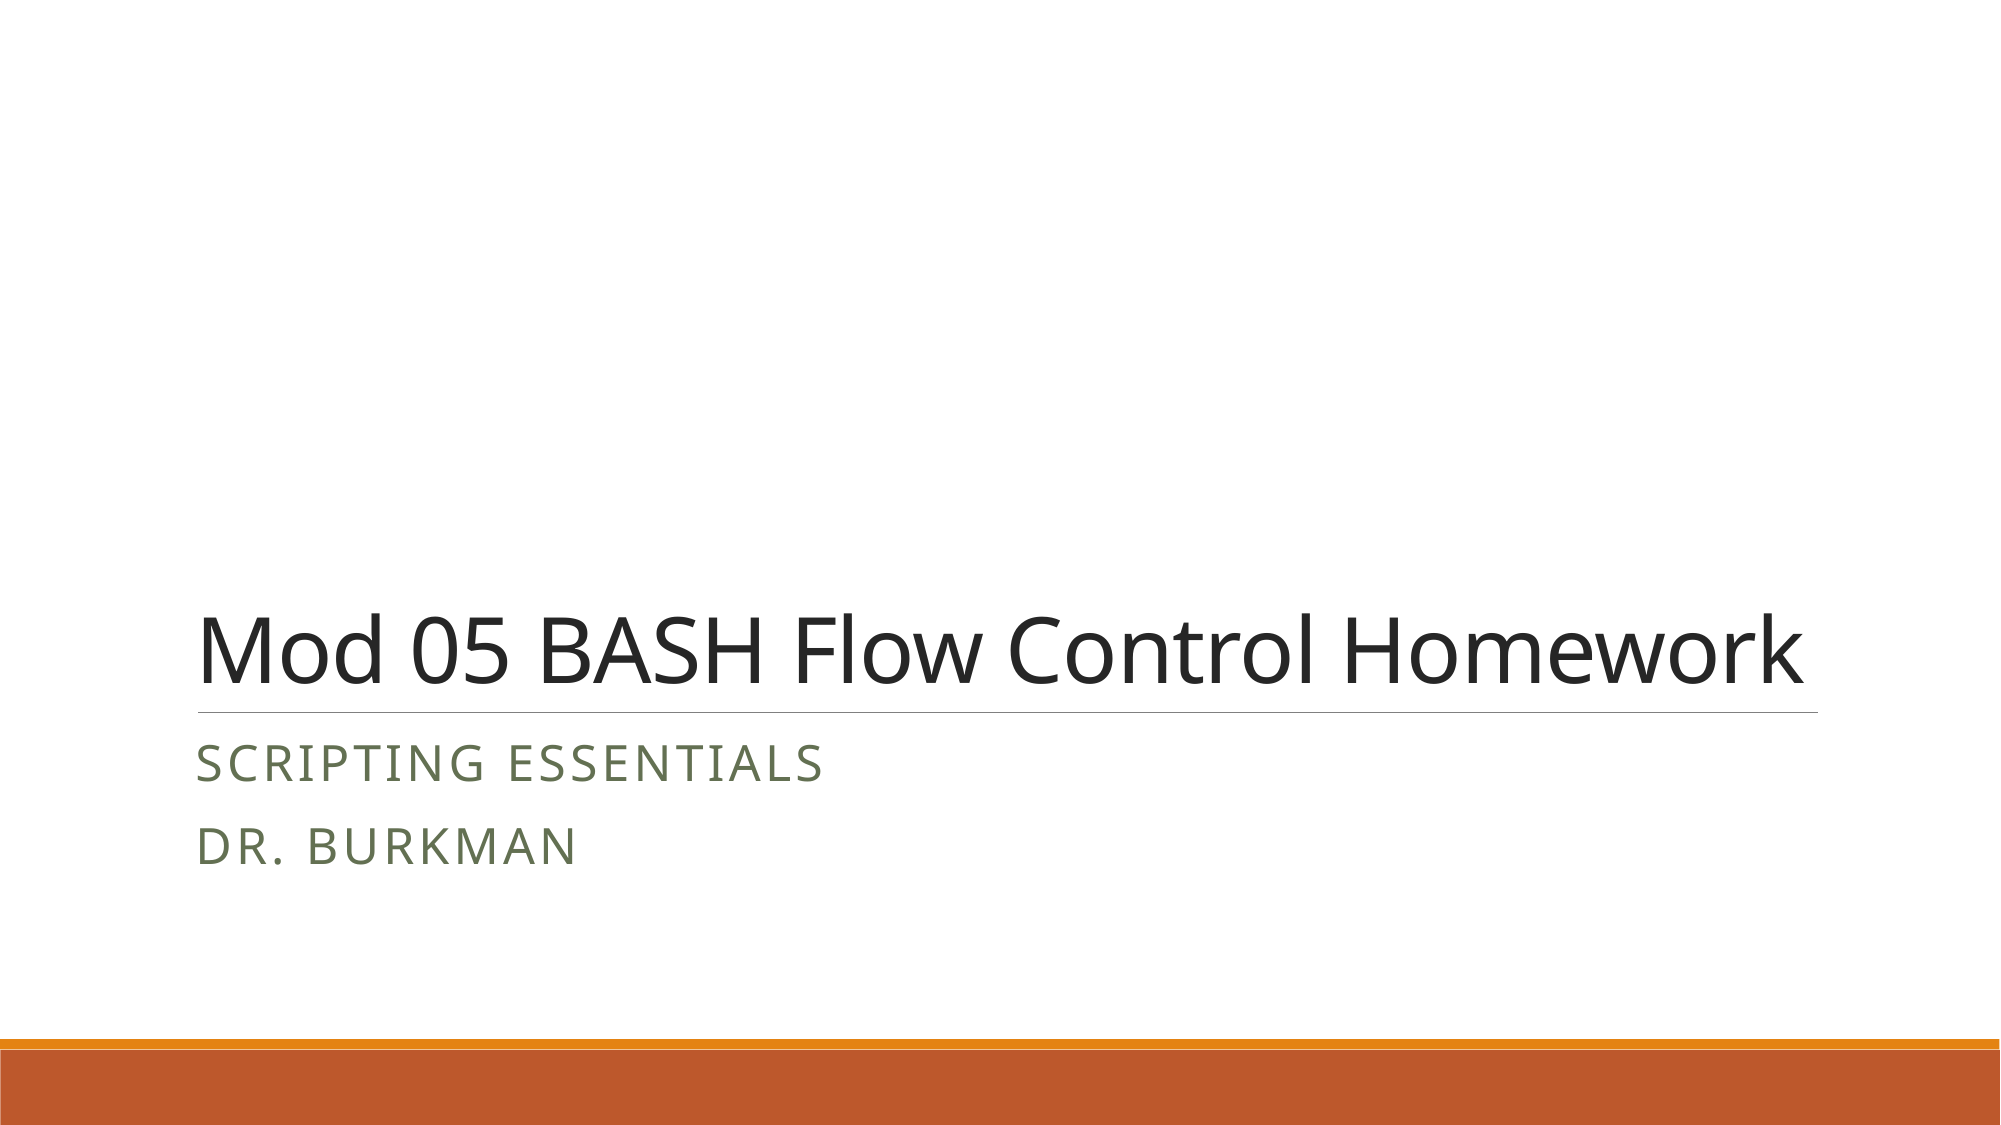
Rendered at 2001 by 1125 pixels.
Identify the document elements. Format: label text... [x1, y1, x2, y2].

subtitle Scripting Essentials Dr. Burkman [180, 730, 1831, 919]
title Mod 05 BASH Flow Control Homework [180, 124, 1830, 710]
